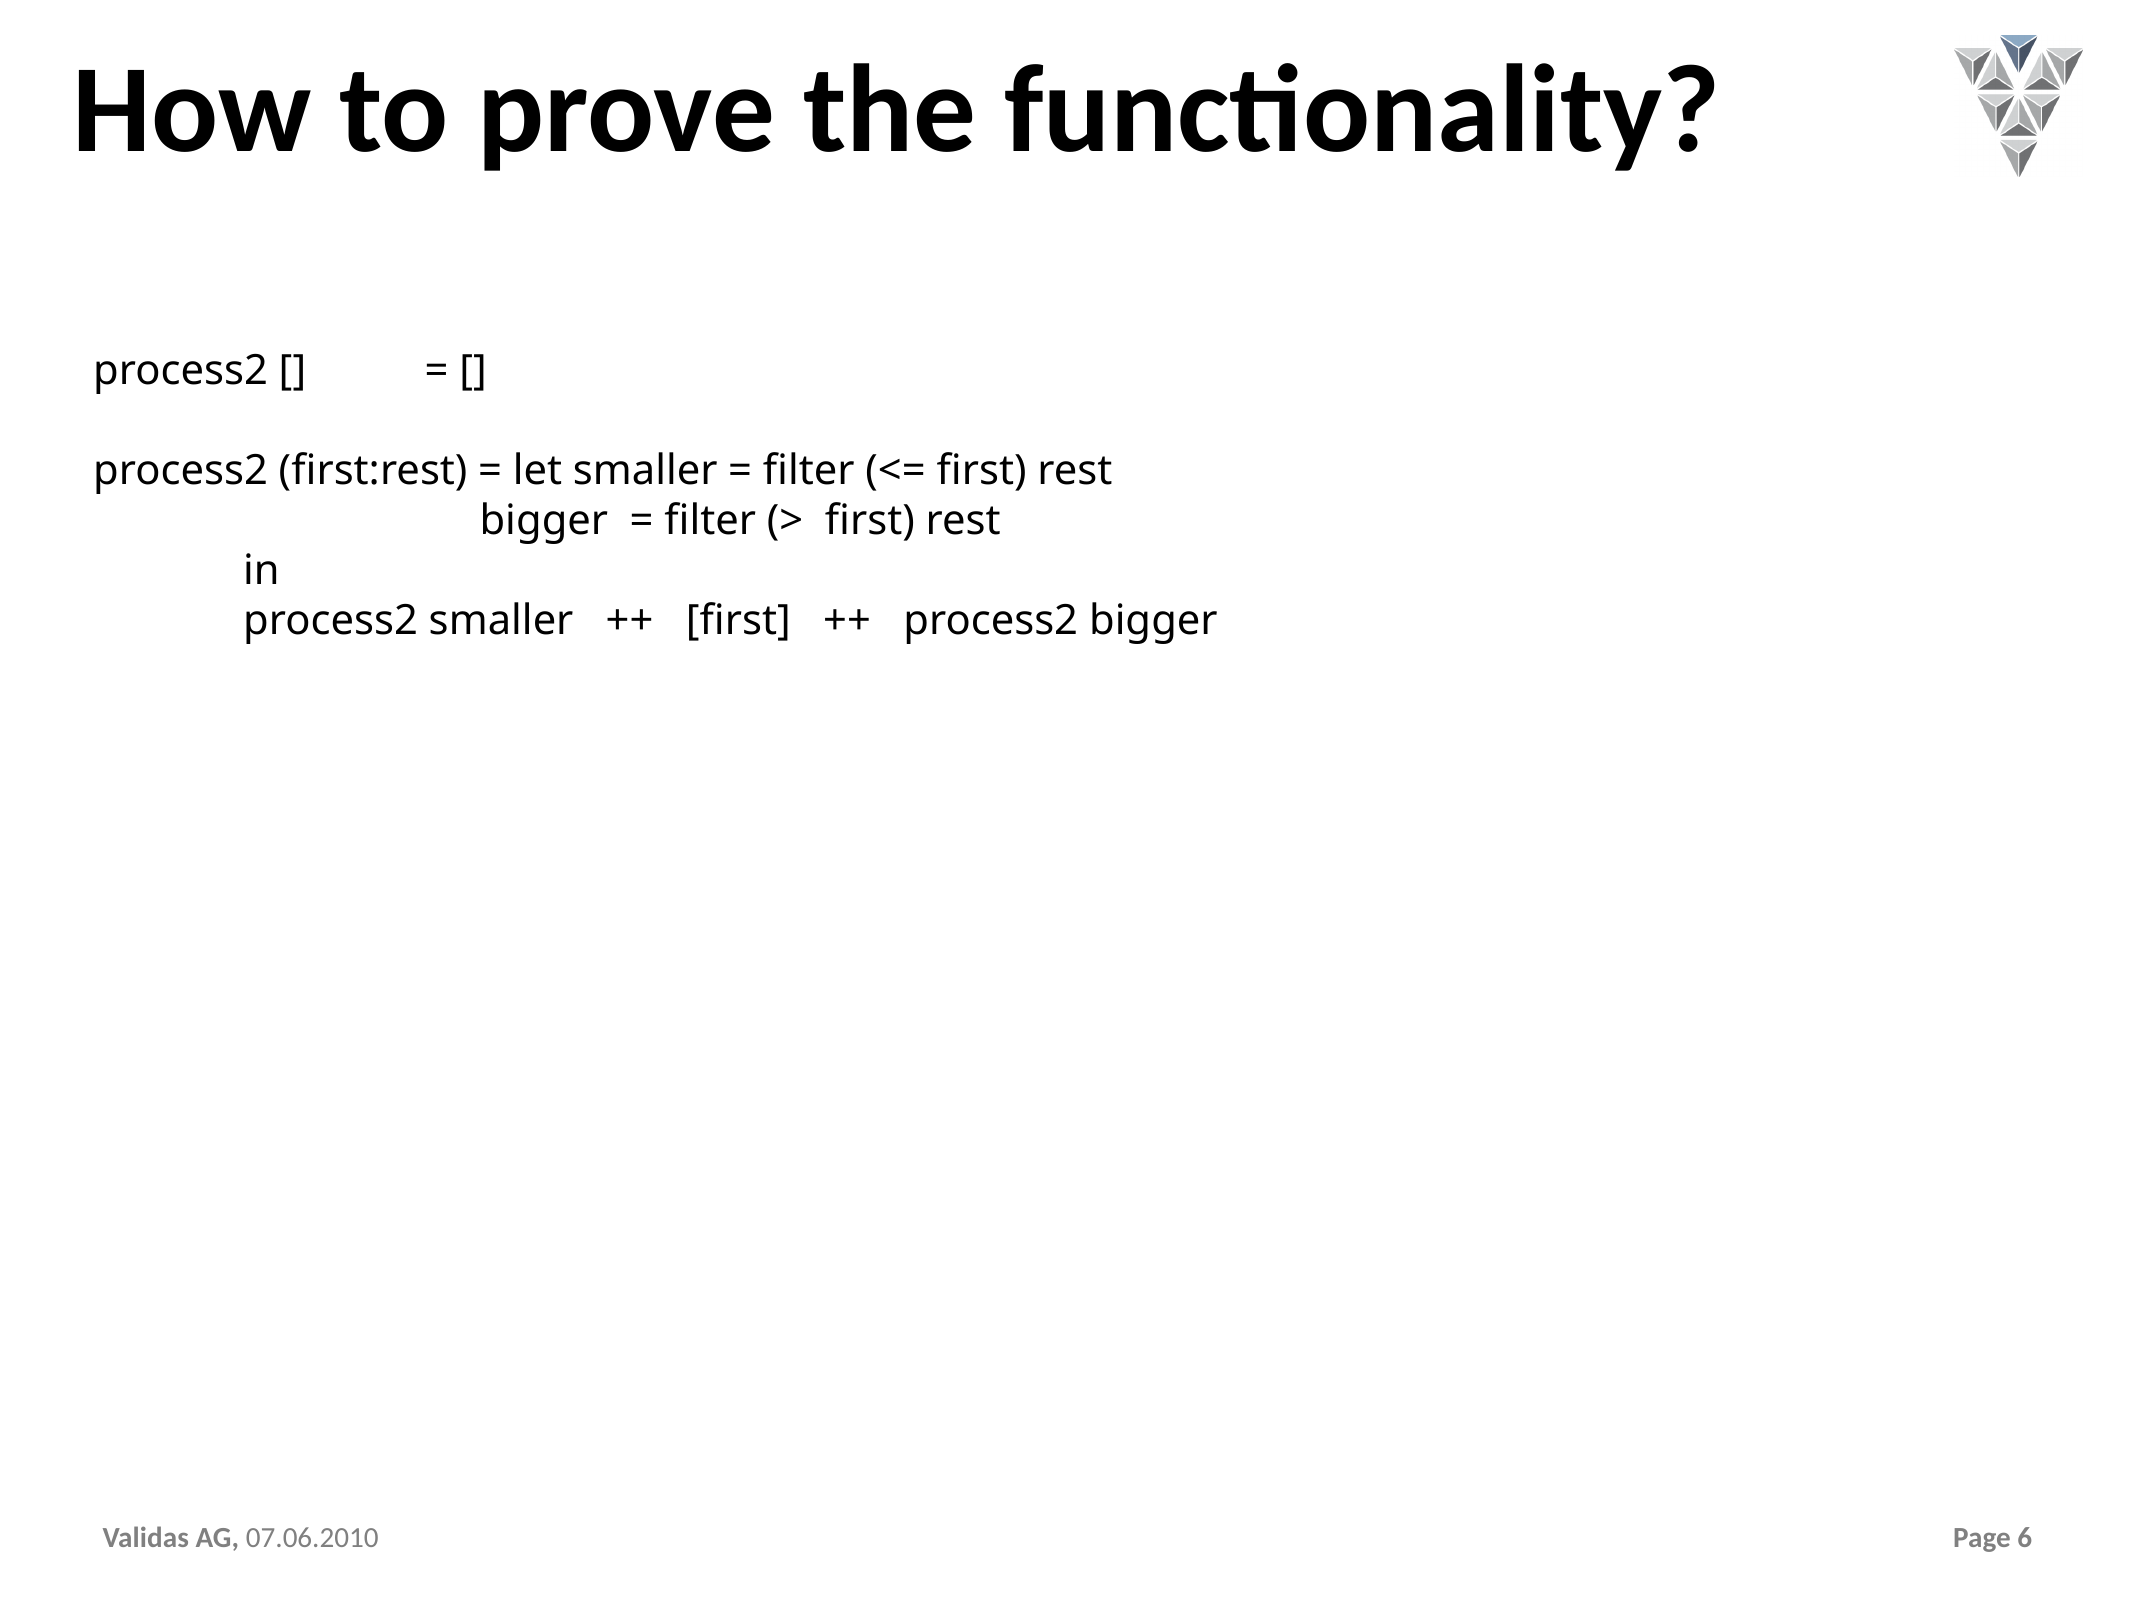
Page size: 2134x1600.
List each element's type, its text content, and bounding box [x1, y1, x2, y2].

title How to prove the functionality? [72, 15, 1835, 170]
picture [1954, 35, 2083, 177]
text_box process2 [] = [] process2 (first:rest) = let smaller = filter (<= first) rest bigger = filter (> first) rest in process2 smaller ++ [first] ++ process2 bigger [78, 335, 1955, 651]
